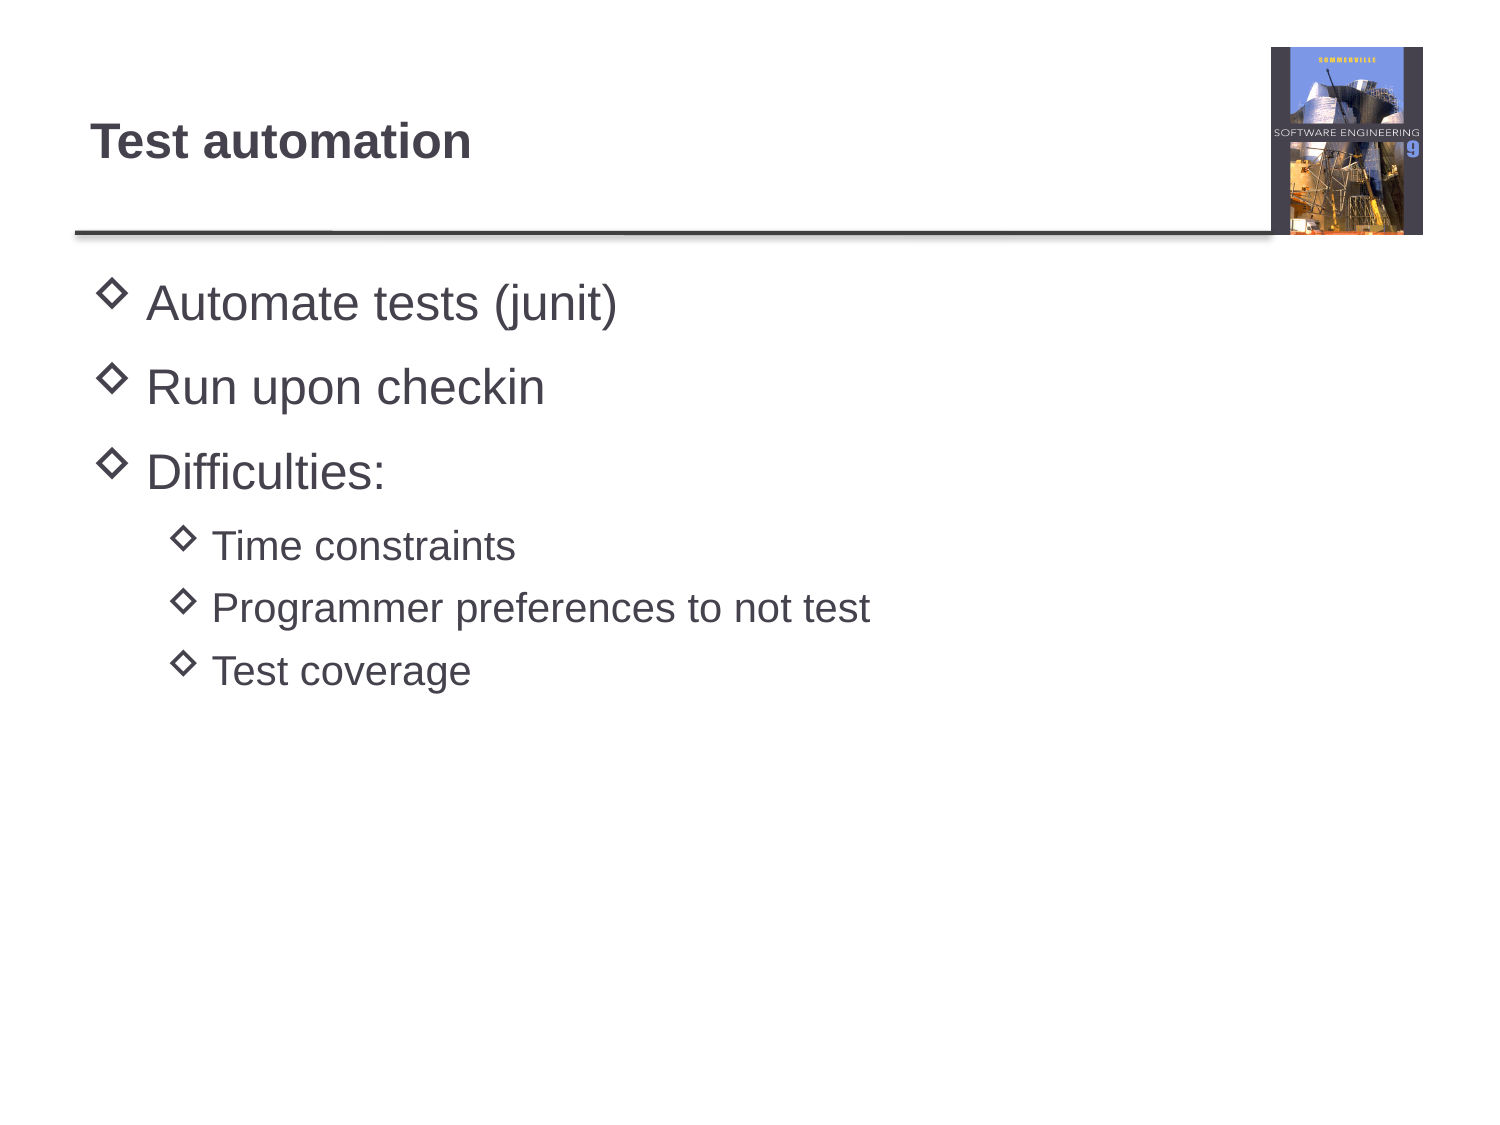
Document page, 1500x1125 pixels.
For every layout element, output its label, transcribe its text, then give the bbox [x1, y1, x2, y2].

title Test automation [74, 44, 1272, 233]
list Automate tests (junit) Run upon checkin Difficulties: Time constraints Programmer preferences to not test Test coverage [75, 262, 1425, 1005]
picture [1272, 47, 1423, 235]
